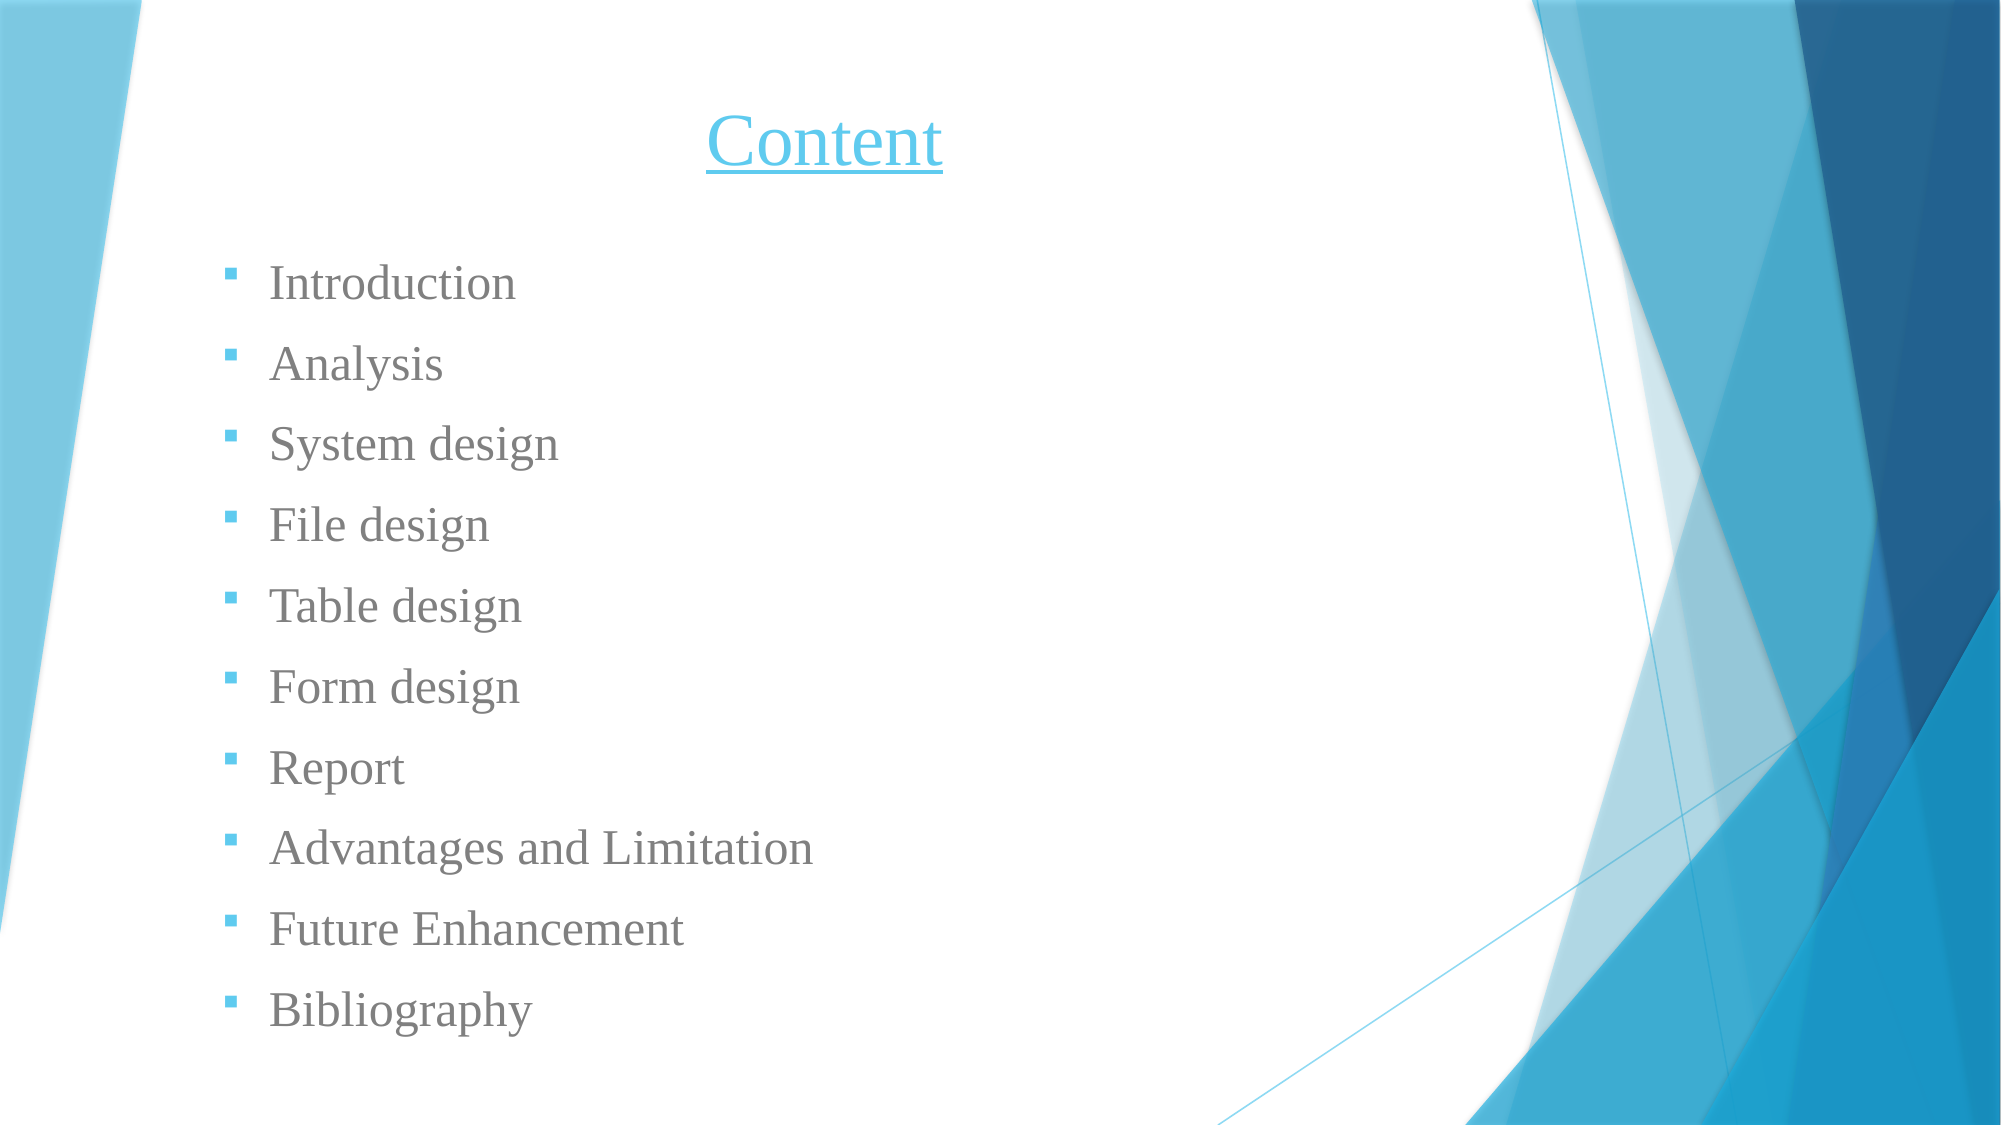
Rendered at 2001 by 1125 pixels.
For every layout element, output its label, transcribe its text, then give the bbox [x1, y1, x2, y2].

title Content [173, 41, 1476, 188]
subtitle Introduction Analysis System design File design Table design Form design Report Advantages and Limitation Future Enhancement Bibliography [206, 241, 1476, 1084]
